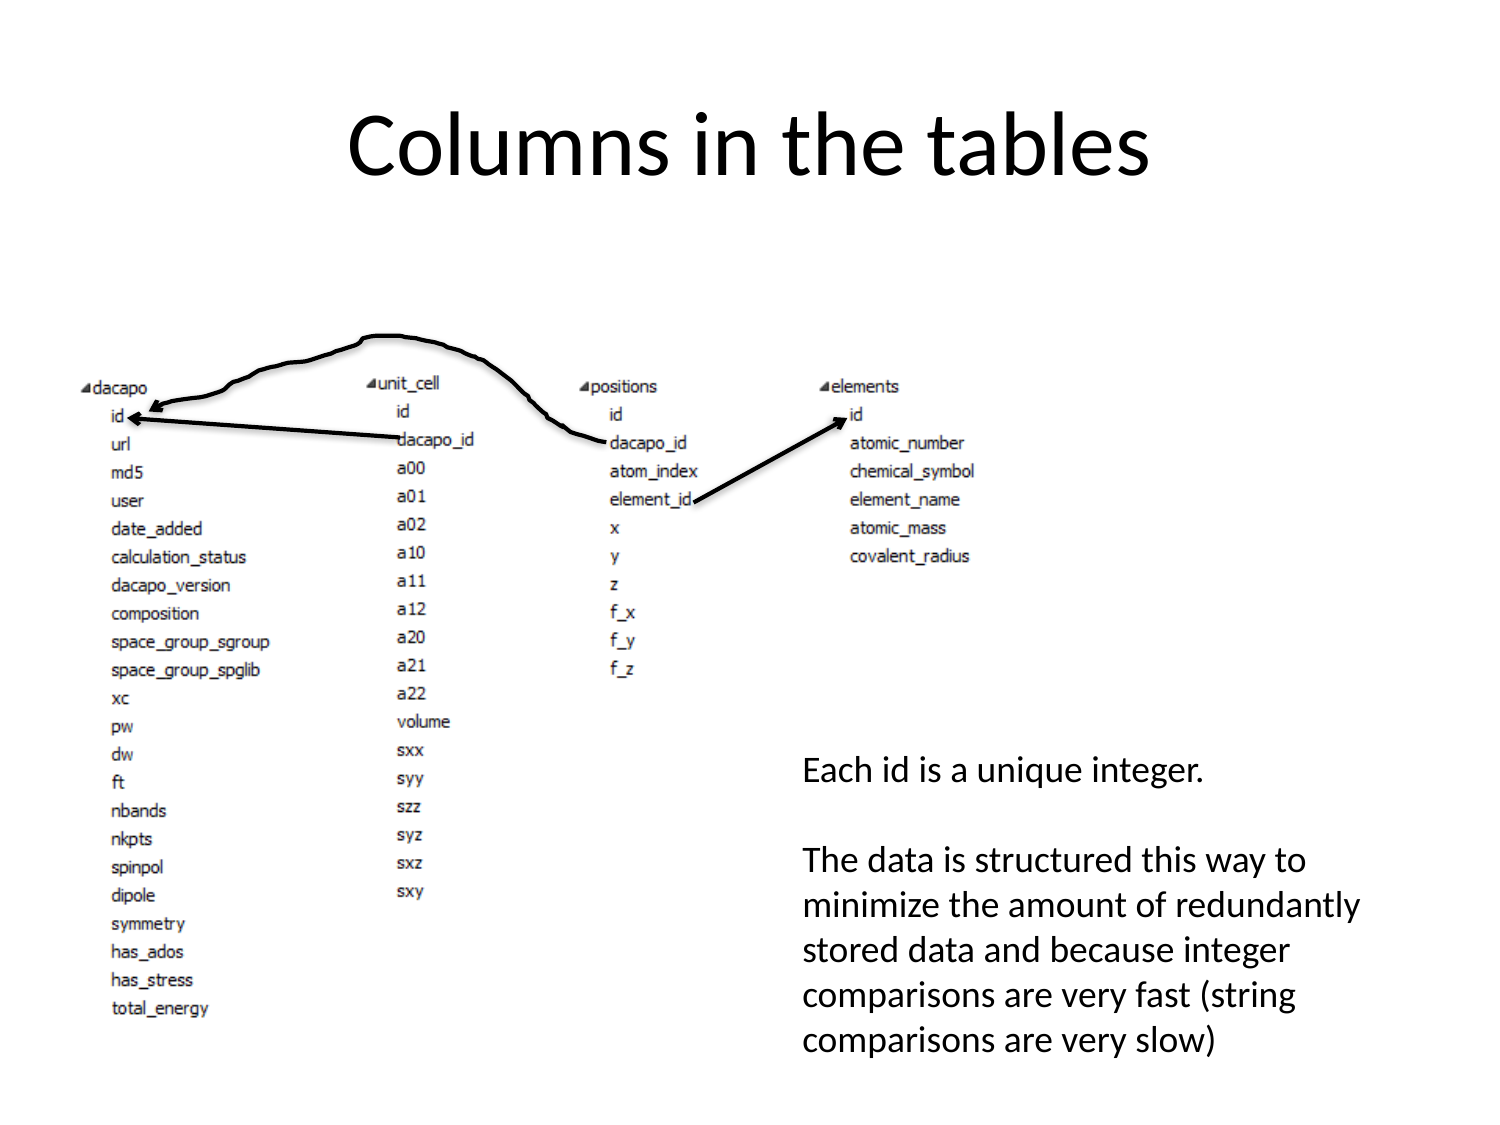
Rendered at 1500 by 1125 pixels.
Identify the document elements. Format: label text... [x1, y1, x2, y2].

title Columns in the tables [75, 45, 1425, 233]
text_box [511, 377, 569, 440]
picture [812, 374, 991, 576]
picture [574, 374, 727, 687]
picture [74, 374, 302, 1024]
text_box [250, 333, 506, 416]
picture [362, 374, 509, 905]
text_box Each id is a unique integer. The data is structured this way to minimize the amount of redundantly stored data and because integer comparisons are very fast (string comparisons are very slow) [787, 737, 1438, 1068]
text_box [693, 417, 848, 503]
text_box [126, 417, 401, 438]
